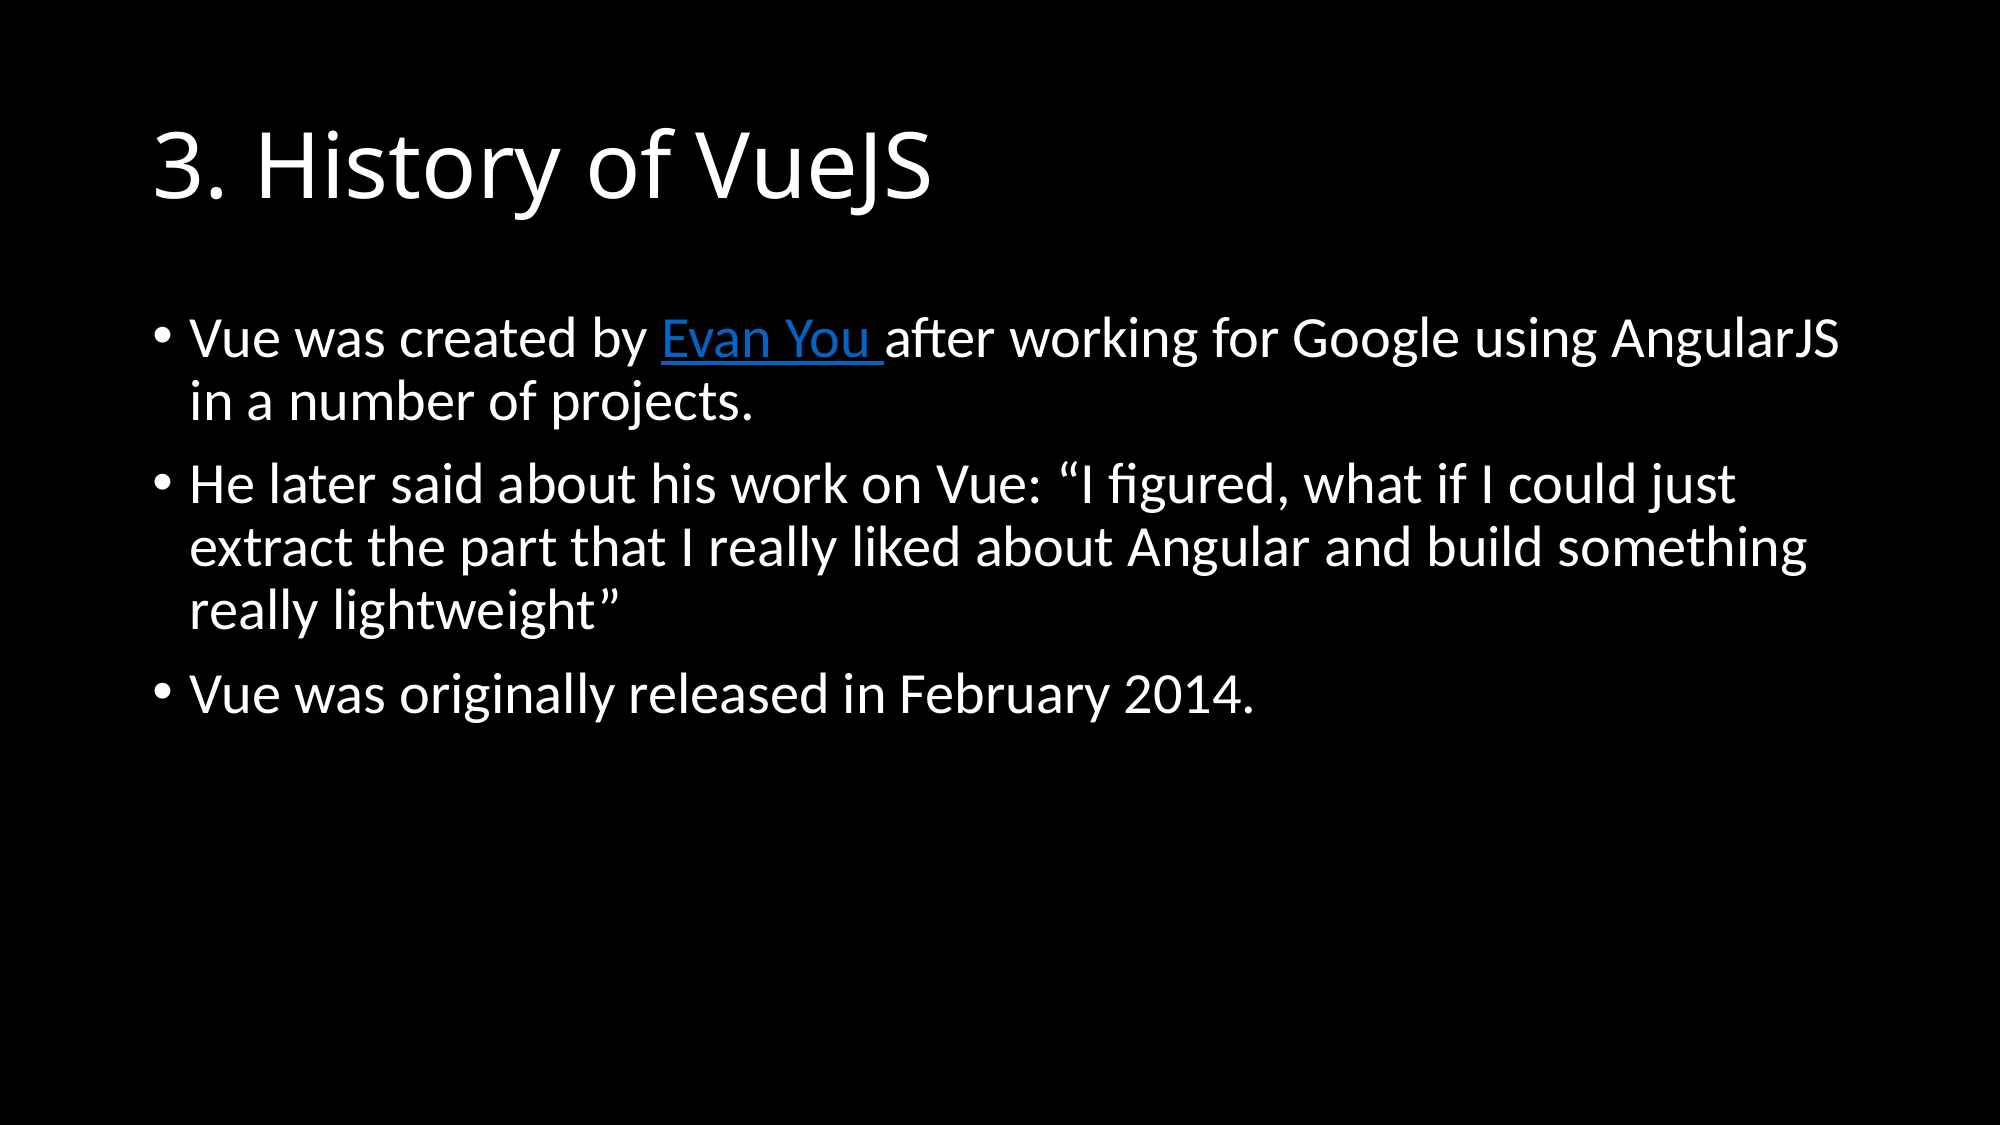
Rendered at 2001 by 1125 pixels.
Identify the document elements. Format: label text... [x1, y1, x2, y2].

list Vue was created by Evan You after working for Google using AngularJS in a number of projects. He later said about his work on Vue: “I figured, what if I could just extract the part that I really liked about Angular and build something really lightweight” Vue was originally released in February 2014. [137, 299, 1863, 1014]
title 3. History of VueJS [137, 59, 1863, 278]
